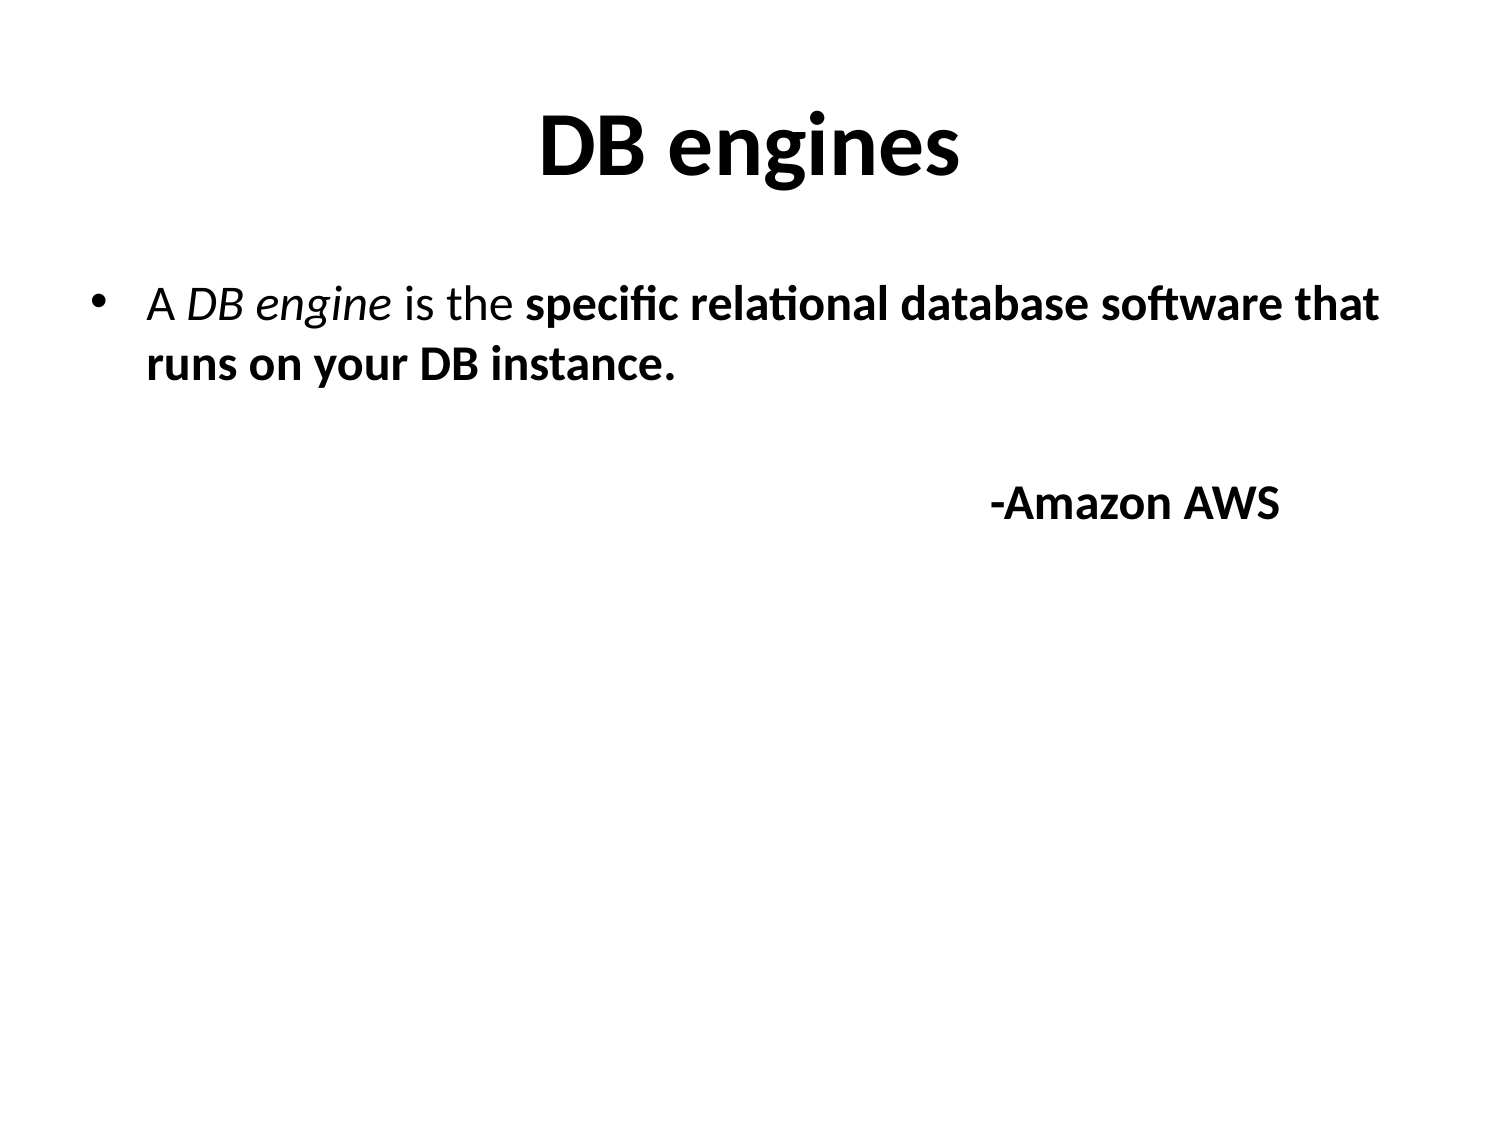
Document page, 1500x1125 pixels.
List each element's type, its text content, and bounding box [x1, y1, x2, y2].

list A DB engine is the specific relational database software that runs on your DB instance. -Amazon AWS [75, 262, 1425, 1005]
title DB engines [75, 45, 1425, 233]
